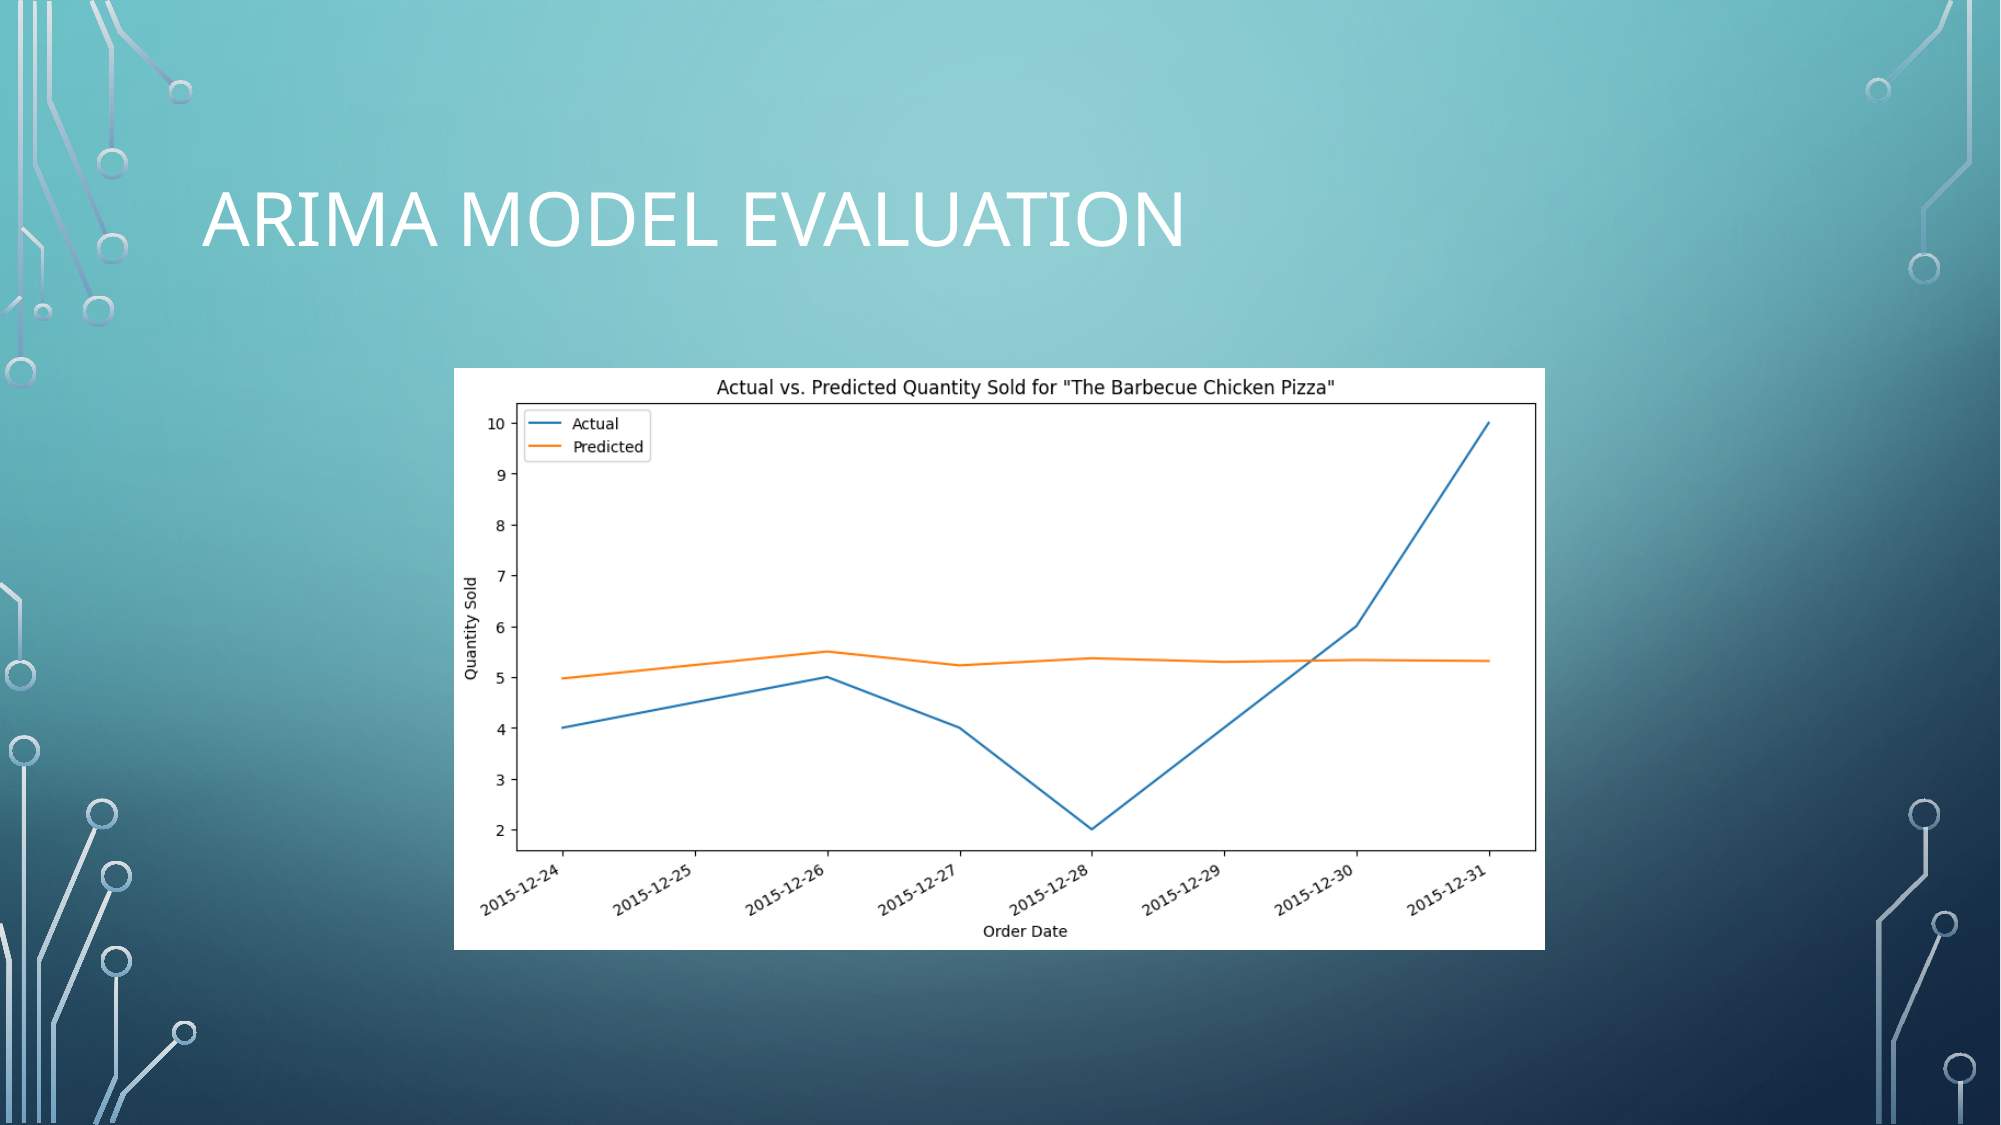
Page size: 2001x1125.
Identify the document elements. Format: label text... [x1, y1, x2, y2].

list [454, 368, 1545, 951]
title Arima model evaluation [187, 101, 1813, 344]
